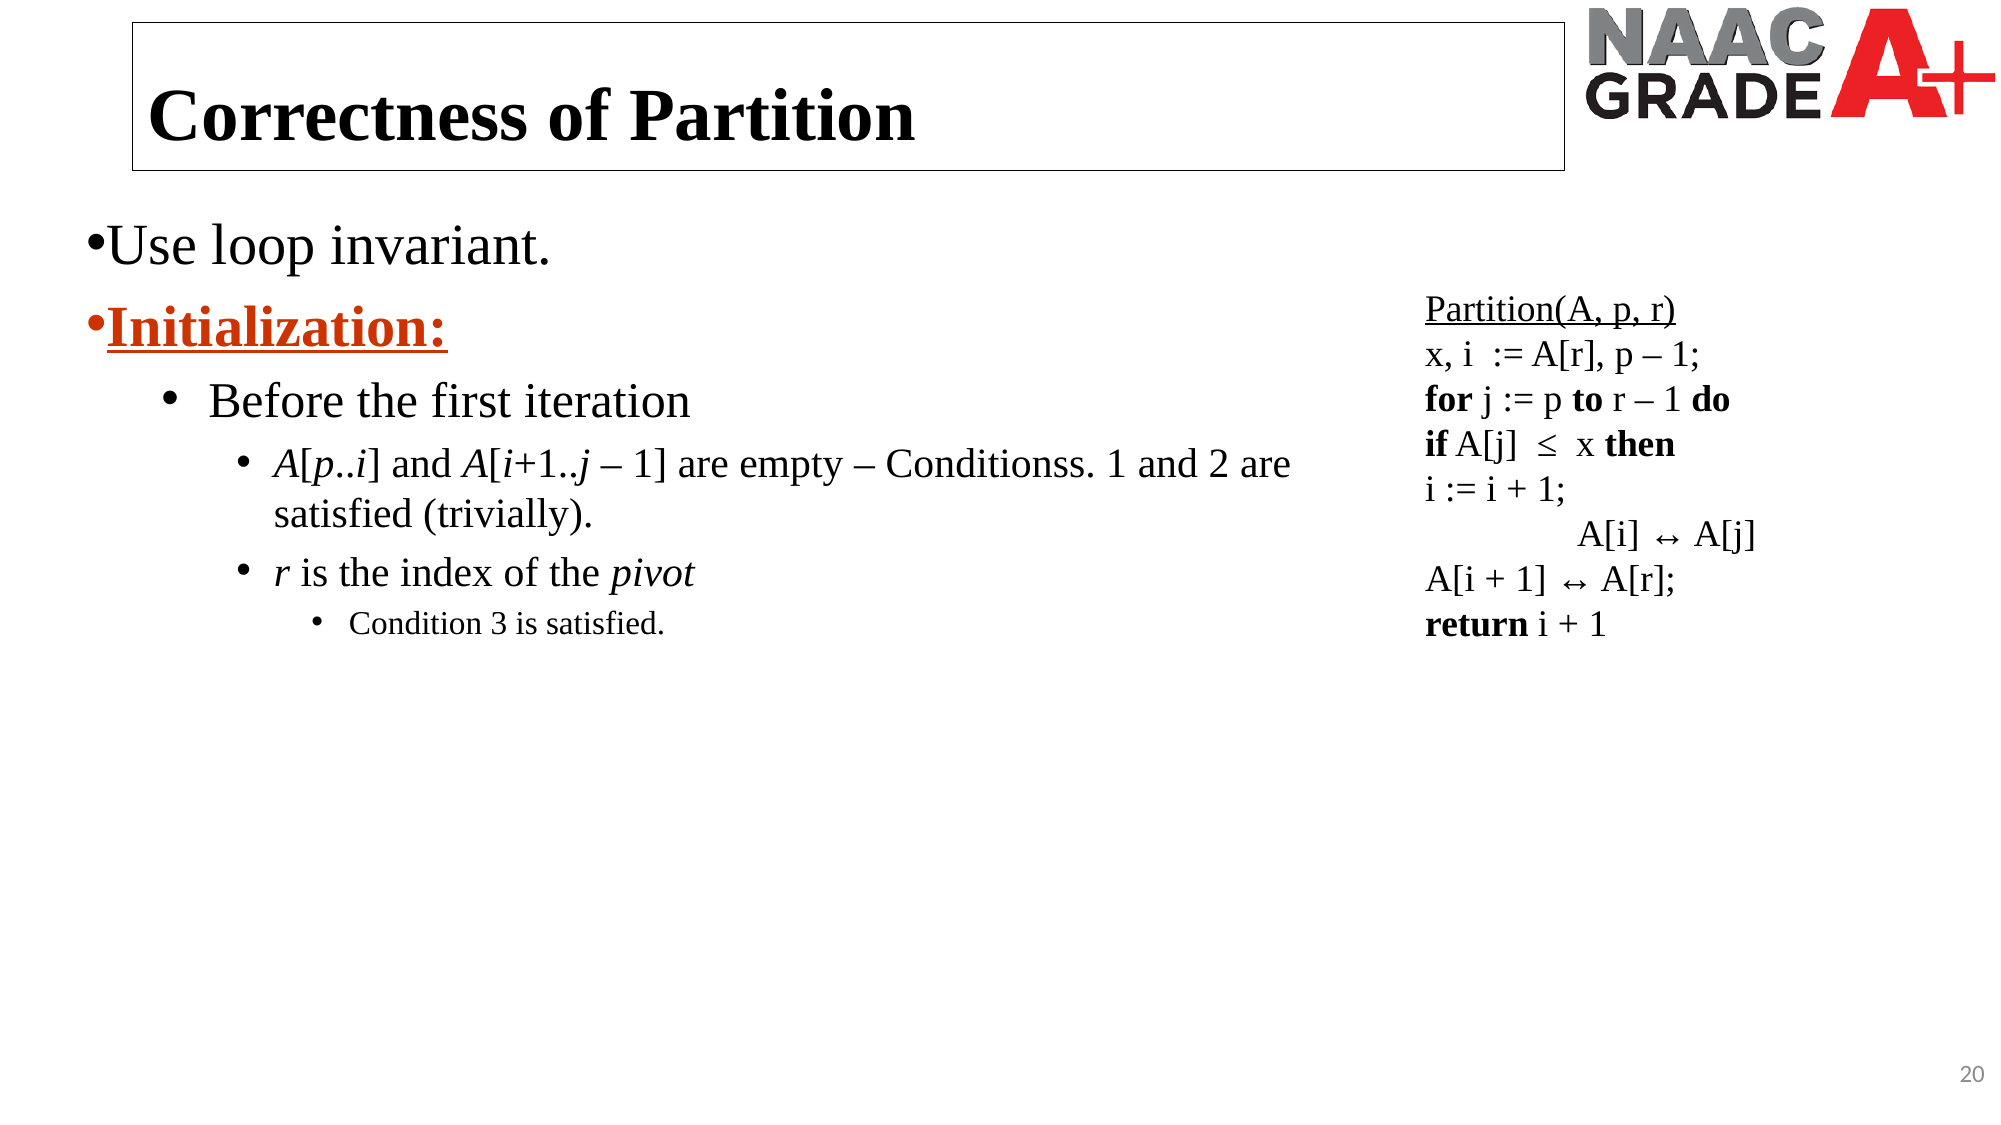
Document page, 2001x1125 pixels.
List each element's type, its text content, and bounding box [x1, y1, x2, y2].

text_box Partition(A, p, r) x, i := A[r], p – 1; for j := p to r – 1 do if A[j] ≤ x then i := i + 1; A[i] ↔ A[j] A[i + 1] ↔ A[r]; return i + 1 [1410, 276, 1944, 742]
text_box Use loop invariant. Initialization: Before the first iteration A[p..i] and A[i+1..j – 1] are empty – Conditionss. 1 and 2 are satisfied (trivially). r is the index of the pivot Condition 3 is satisfied. [71, 198, 1325, 693]
slide_number 20 [1550, 1042, 2000, 1103]
title Correctness of Partition Correctness of Partition [132, 22, 1565, 171]
picture [1585, 6, 1998, 119]
